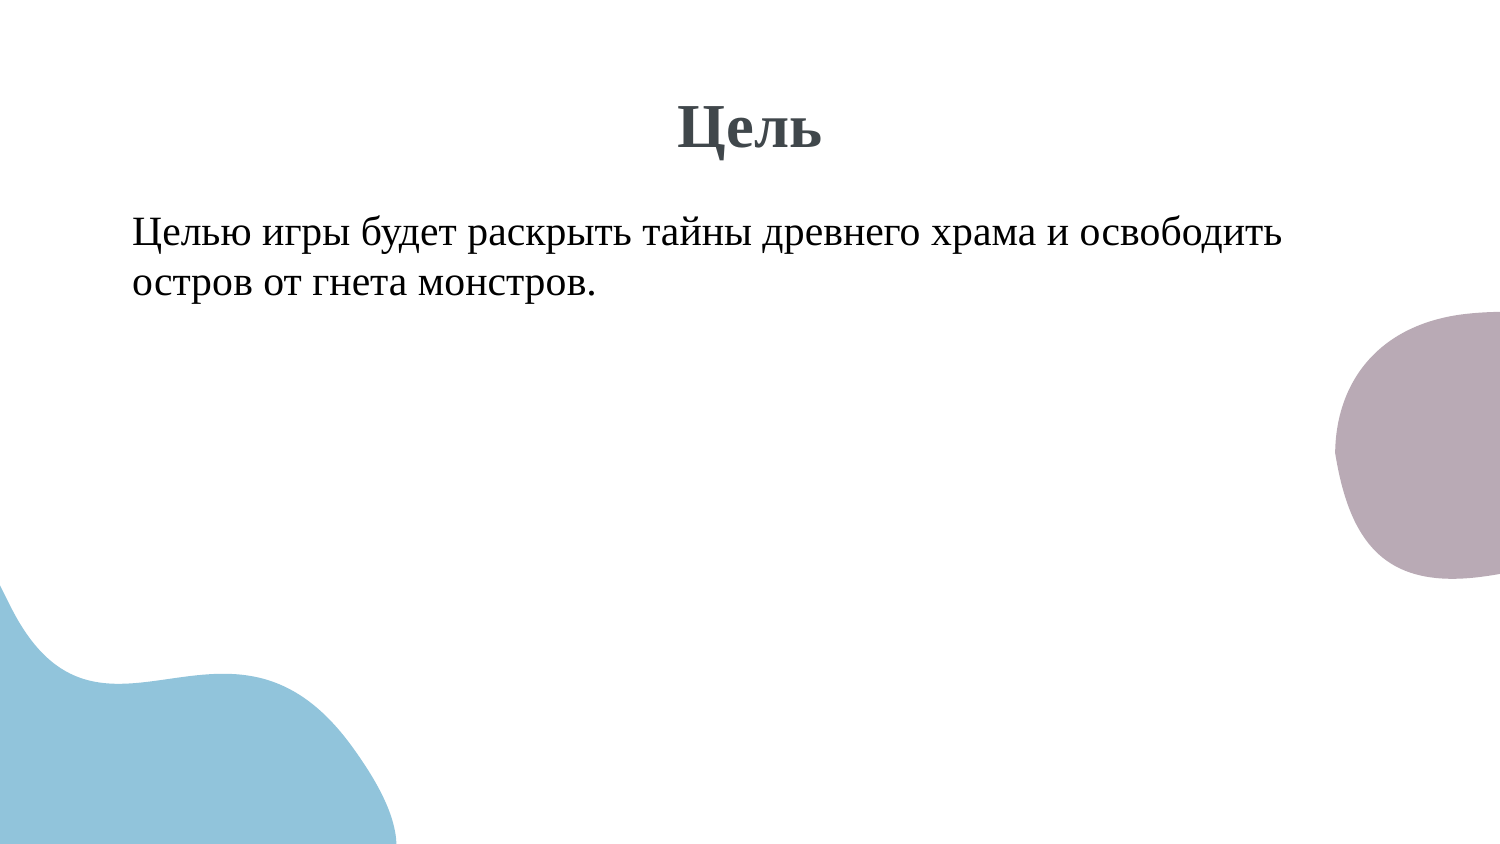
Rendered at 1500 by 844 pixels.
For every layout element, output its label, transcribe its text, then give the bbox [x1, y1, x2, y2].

title Цель [116, 85, 1383, 175]
list Целью игры будет раскрыть тайны древнего храма и освободить остров от гнета монстров. [116, 189, 1383, 326]
